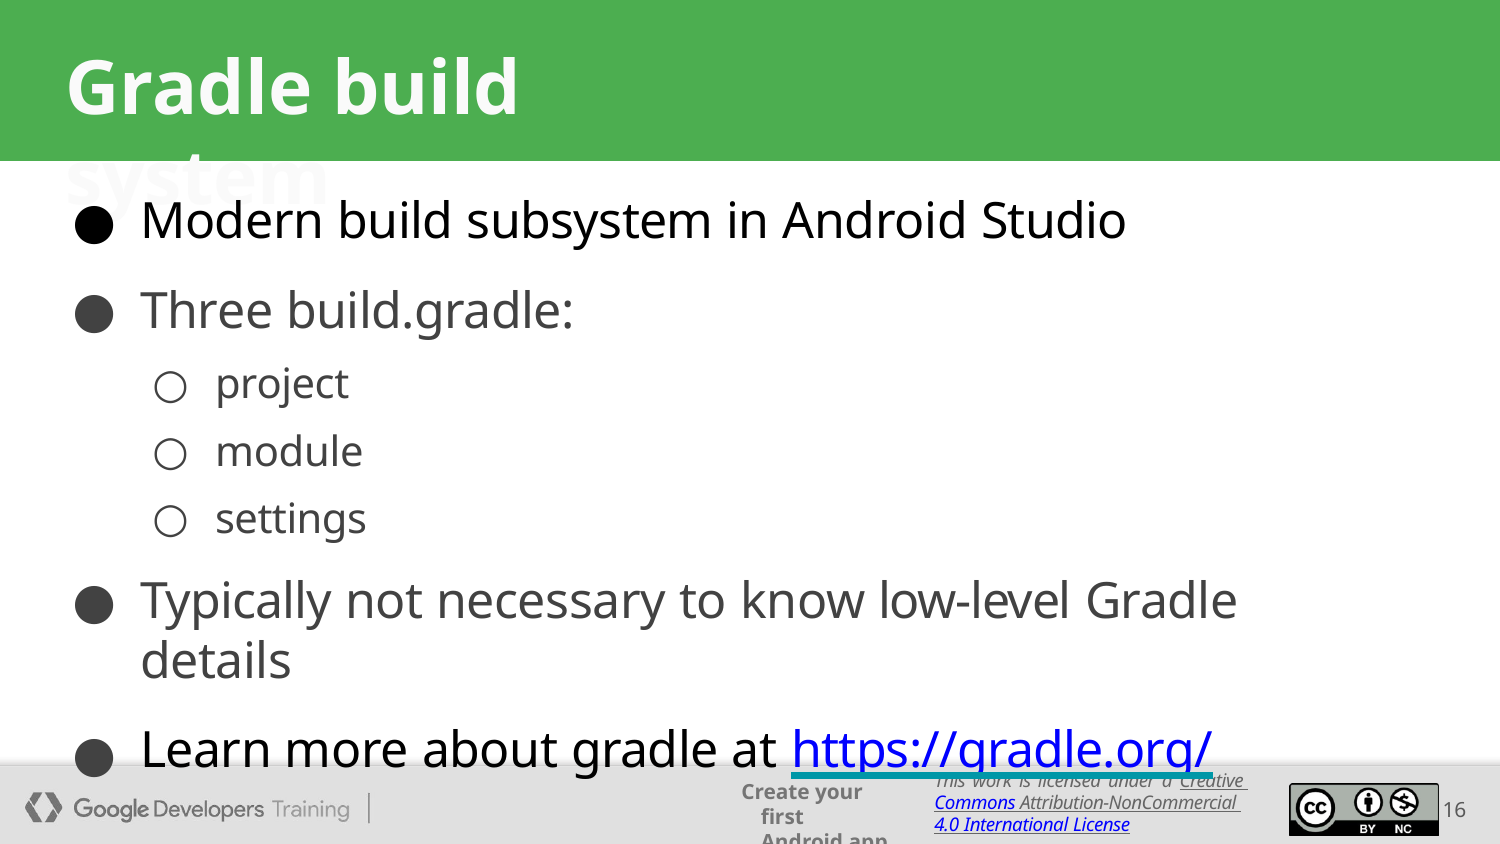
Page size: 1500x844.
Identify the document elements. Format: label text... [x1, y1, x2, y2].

title Gradle build system [63, 37, 736, 220]
picture [895, 161, 1500, 844]
text_box Modern build subsystem in Android Studio Three build.gradle: project module settings Typically not necessary to know low-level Gradle details Learn more about gradle at https://gradle.org/ [70, 156, 1368, 787]
slide_number Create your ﬁrst Android app [739, 787, 895, 844]
slide_number 16 [1436, 796, 1473, 844]
picture [0, 161, 739, 844]
text_box This work is licensed under a Creative Commons Attribution-NonCommercial 4.0 International License [932, 787, 1249, 838]
